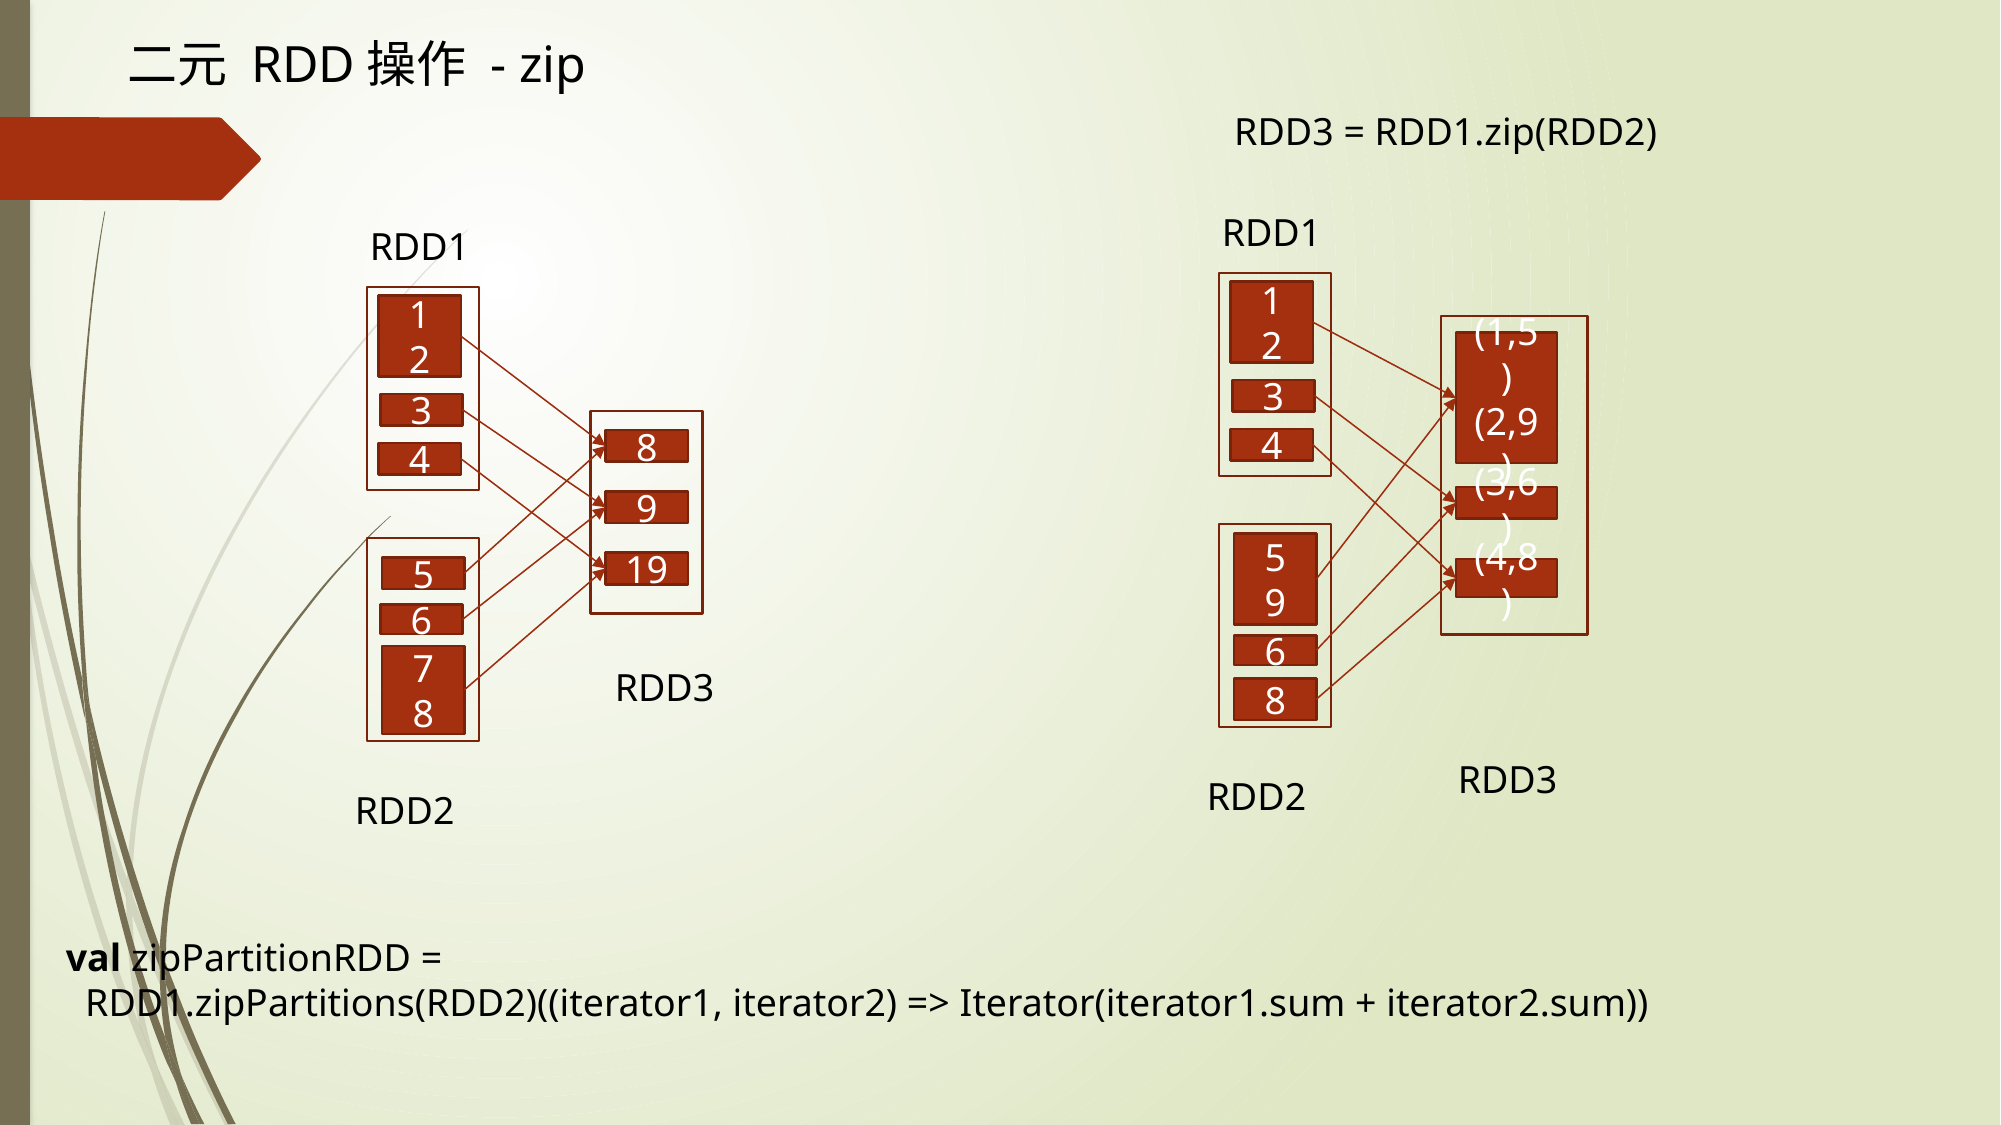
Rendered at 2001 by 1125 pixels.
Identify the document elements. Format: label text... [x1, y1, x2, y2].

text_box val zipPartitionRDD = RDD1.zipPartitions(RDD2)((iterator1, iterator2) => Iterator(iterator1.sum + iterator2.sum)) [51, 926, 1665, 1031]
text_box 4 [377, 442, 457, 476]
text_box 3 [1231, 379, 1309, 413]
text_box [1312, 444, 1457, 579]
text_box 8 [611, 429, 689, 463]
text_box [1218, 272, 1332, 477]
text_box 9 [612, 490, 689, 524]
text_box 19 [612, 551, 689, 586]
text_box 4 [1229, 428, 1309, 462]
text_box RDD1 [354, 215, 485, 275]
text_box [610, 410, 704, 615]
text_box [1312, 321, 1457, 396]
text_box (4,8) [1461, 558, 1558, 598]
text_box RDD2 [1192, 765, 1322, 826]
text_box 1 2 [377, 294, 462, 378]
text_box 7 8 [381, 645, 466, 735]
text_box 6 [379, 603, 459, 635]
text_box RDD3 [1443, 748, 1573, 809]
text_box [1440, 315, 1589, 636]
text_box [460, 335, 606, 411]
text_box 5 9 [1233, 532, 1310, 626]
text_box RDD3 [600, 656, 730, 717]
text_box (3,6) [1463, 486, 1558, 520]
text_box 3 [379, 393, 455, 427]
text_box [1218, 523, 1332, 728]
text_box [464, 575, 606, 691]
text_box 5 [381, 556, 457, 590]
text_box 6 [1233, 634, 1311, 666]
text_box 1 2 [1229, 280, 1314, 364]
text_box (1,5) (2,9) [1460, 331, 1558, 464]
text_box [1314, 395, 1457, 444]
text_box 8 [1233, 677, 1318, 721]
text_box [366, 286, 480, 491]
text_box RDD2 [340, 779, 470, 840]
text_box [460, 458, 606, 569]
text_box 二元 RDD操作 - zip [112, 25, 819, 100]
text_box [462, 409, 606, 458]
text_box RDD3 = RDD1.zip(RDD2) [1219, 100, 1673, 161]
text_box [366, 537, 480, 742]
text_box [1316, 577, 1457, 700]
text_box RDD1 [1207, 201, 1337, 262]
